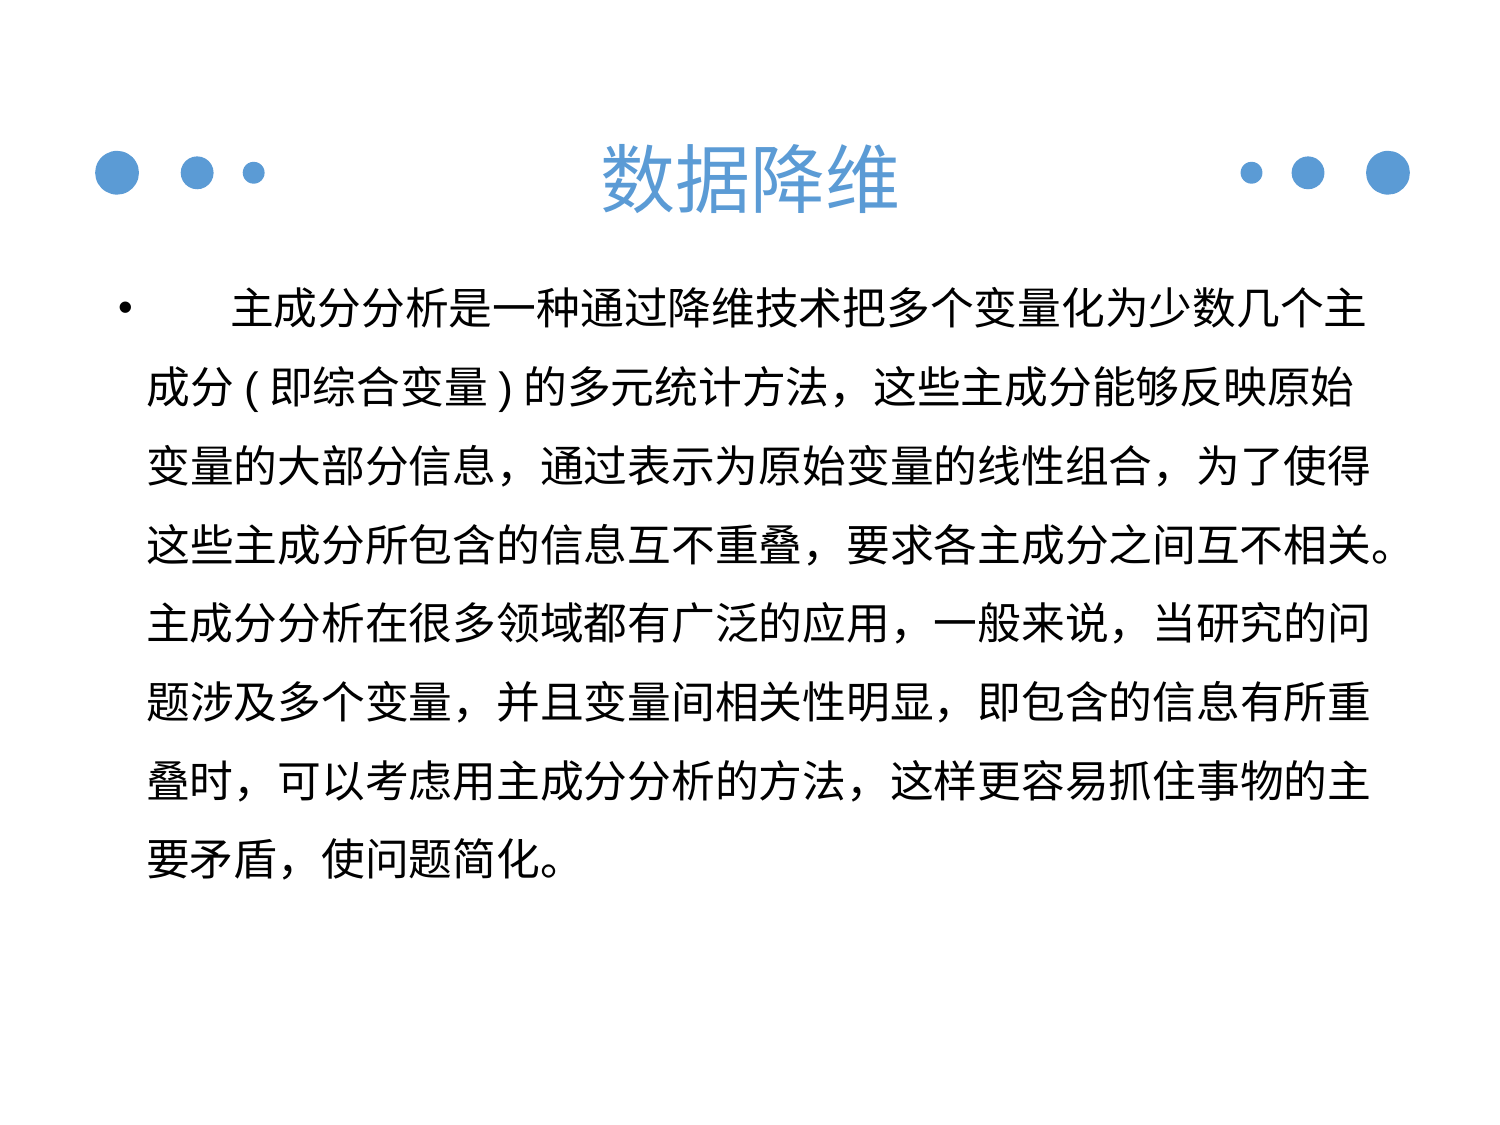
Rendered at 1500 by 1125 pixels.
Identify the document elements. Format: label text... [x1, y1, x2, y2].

list 主成分分析是一种通过降维技术把多个变量化为少数几个主成分(即综合变量)的多元统计方法，这些主成分能够反映原始变量的大部分信息，通过表示为原始变量的线性组合，为了使得这些主成分所包含的信息互不重叠，要求各主成分之间互不相关。主成分分析在很多领域都有广泛的应用，一般来说，当研究的问题涉及多个变量，并且变量间相关性明显，即包含的信息有所重叠时，可以考虑用主成分分析的方法，这样更容易抓住事物的主要矛盾，使问题简化。 [103, 247, 1397, 962]
title 数据降维 [272, 59, 1228, 247]
